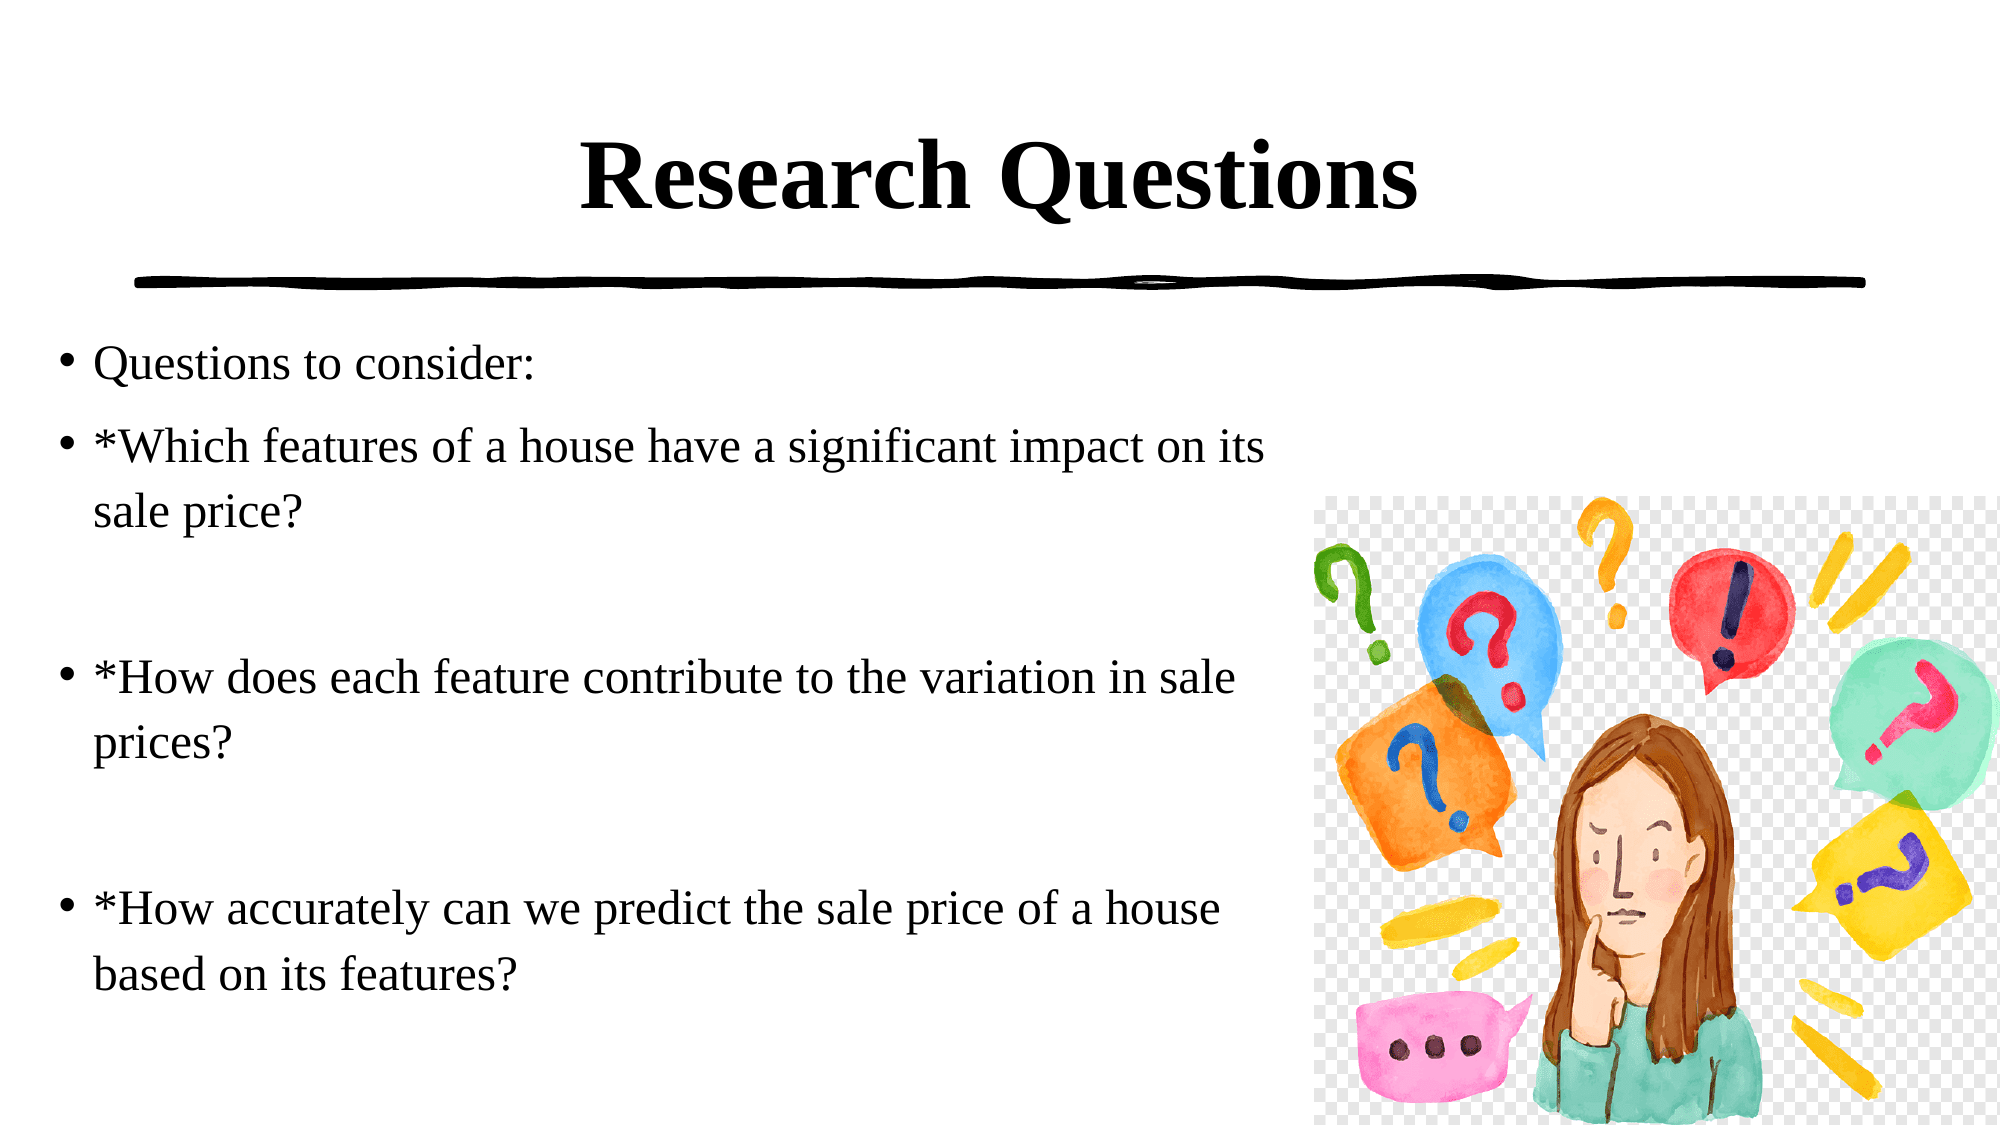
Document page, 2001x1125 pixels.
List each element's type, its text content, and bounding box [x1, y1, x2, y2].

list Questions to consider: *Which features of a house have a significant impact on its sale price? *How does each feature contribute to the variation in sale prices? *How accurately can we predict the sale price of a house based on its features? [43, 316, 1334, 1014]
picture [1314, 496, 2000, 1125]
title Research Questions [137, 59, 1863, 278]
